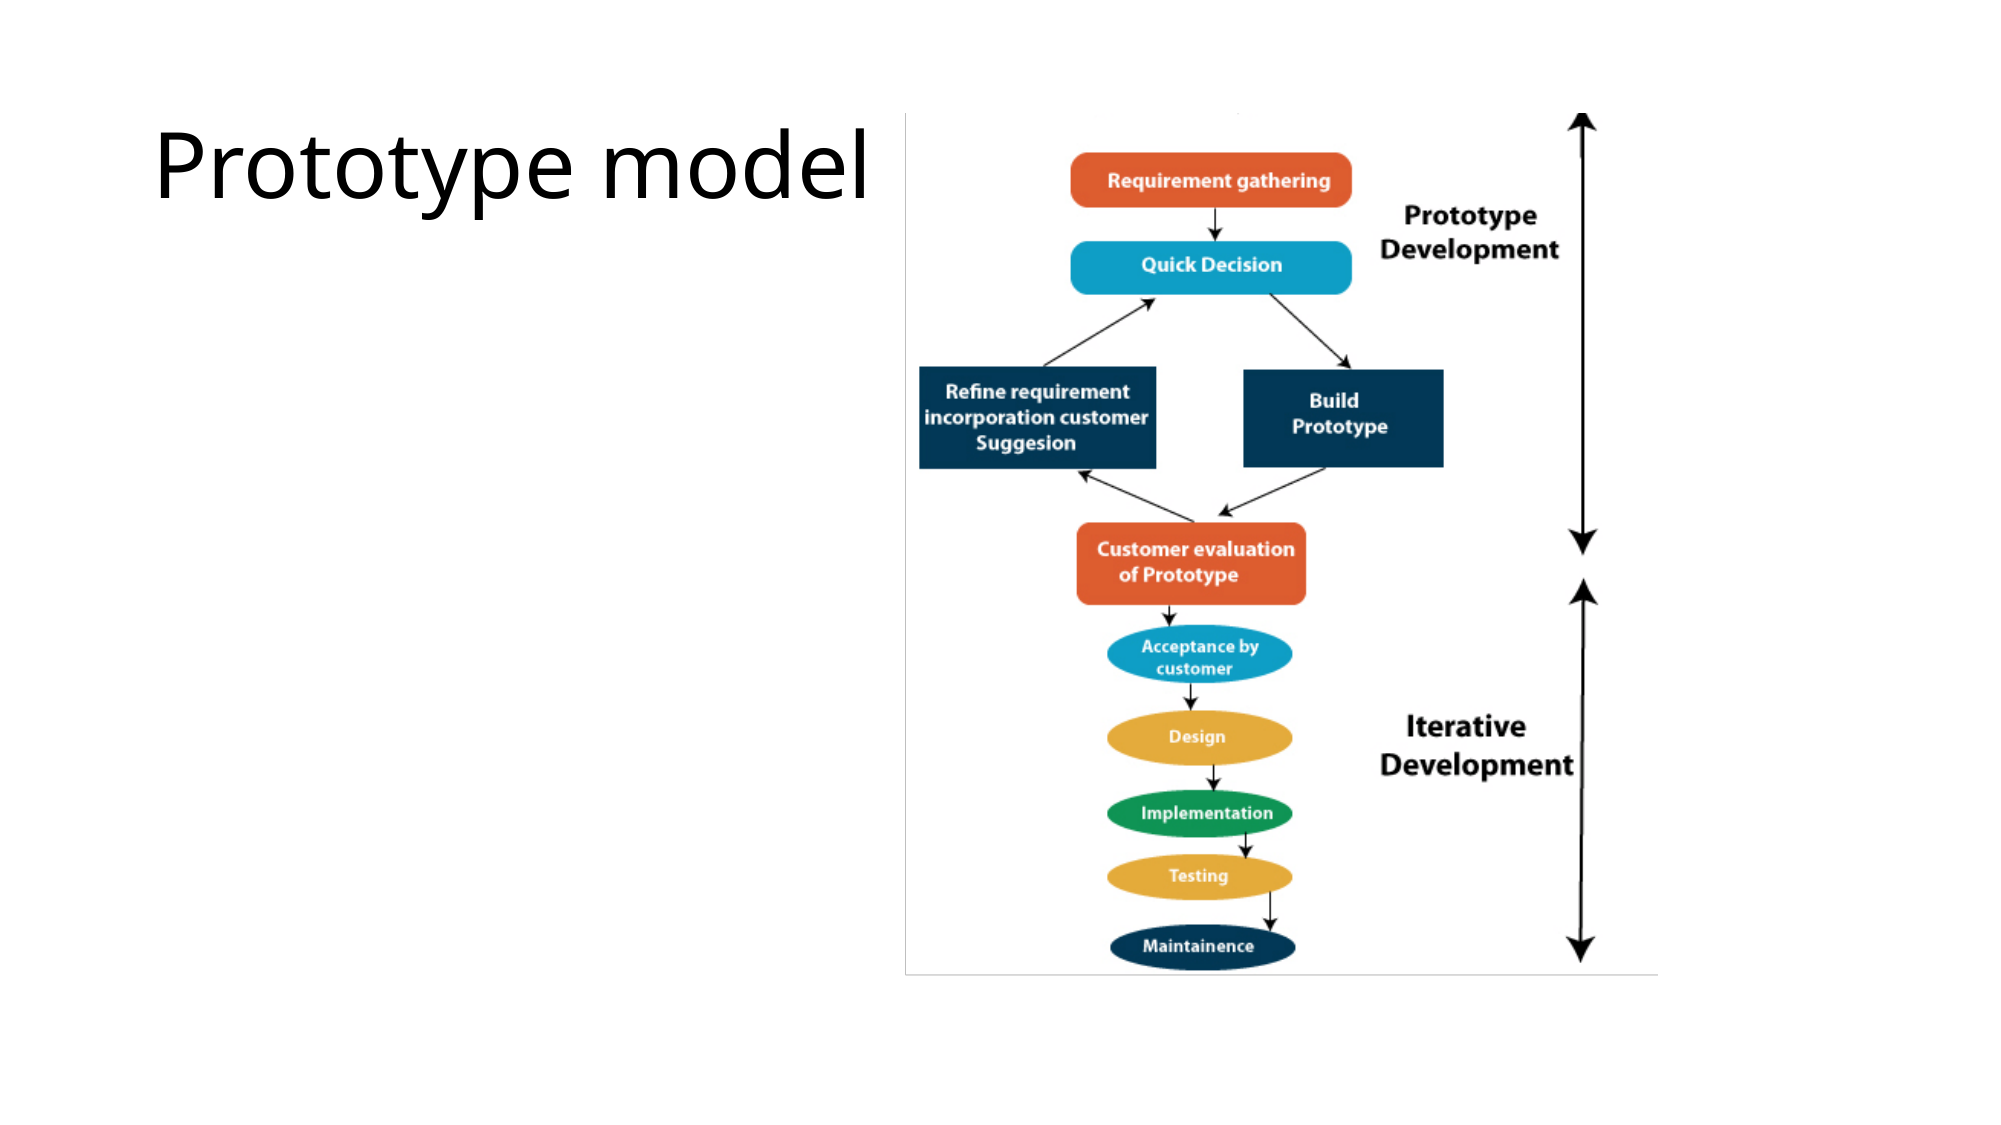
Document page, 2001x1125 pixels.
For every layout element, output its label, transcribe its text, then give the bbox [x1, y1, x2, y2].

title Prototype model [137, 59, 1863, 278]
picture [811, 113, 1658, 989]
